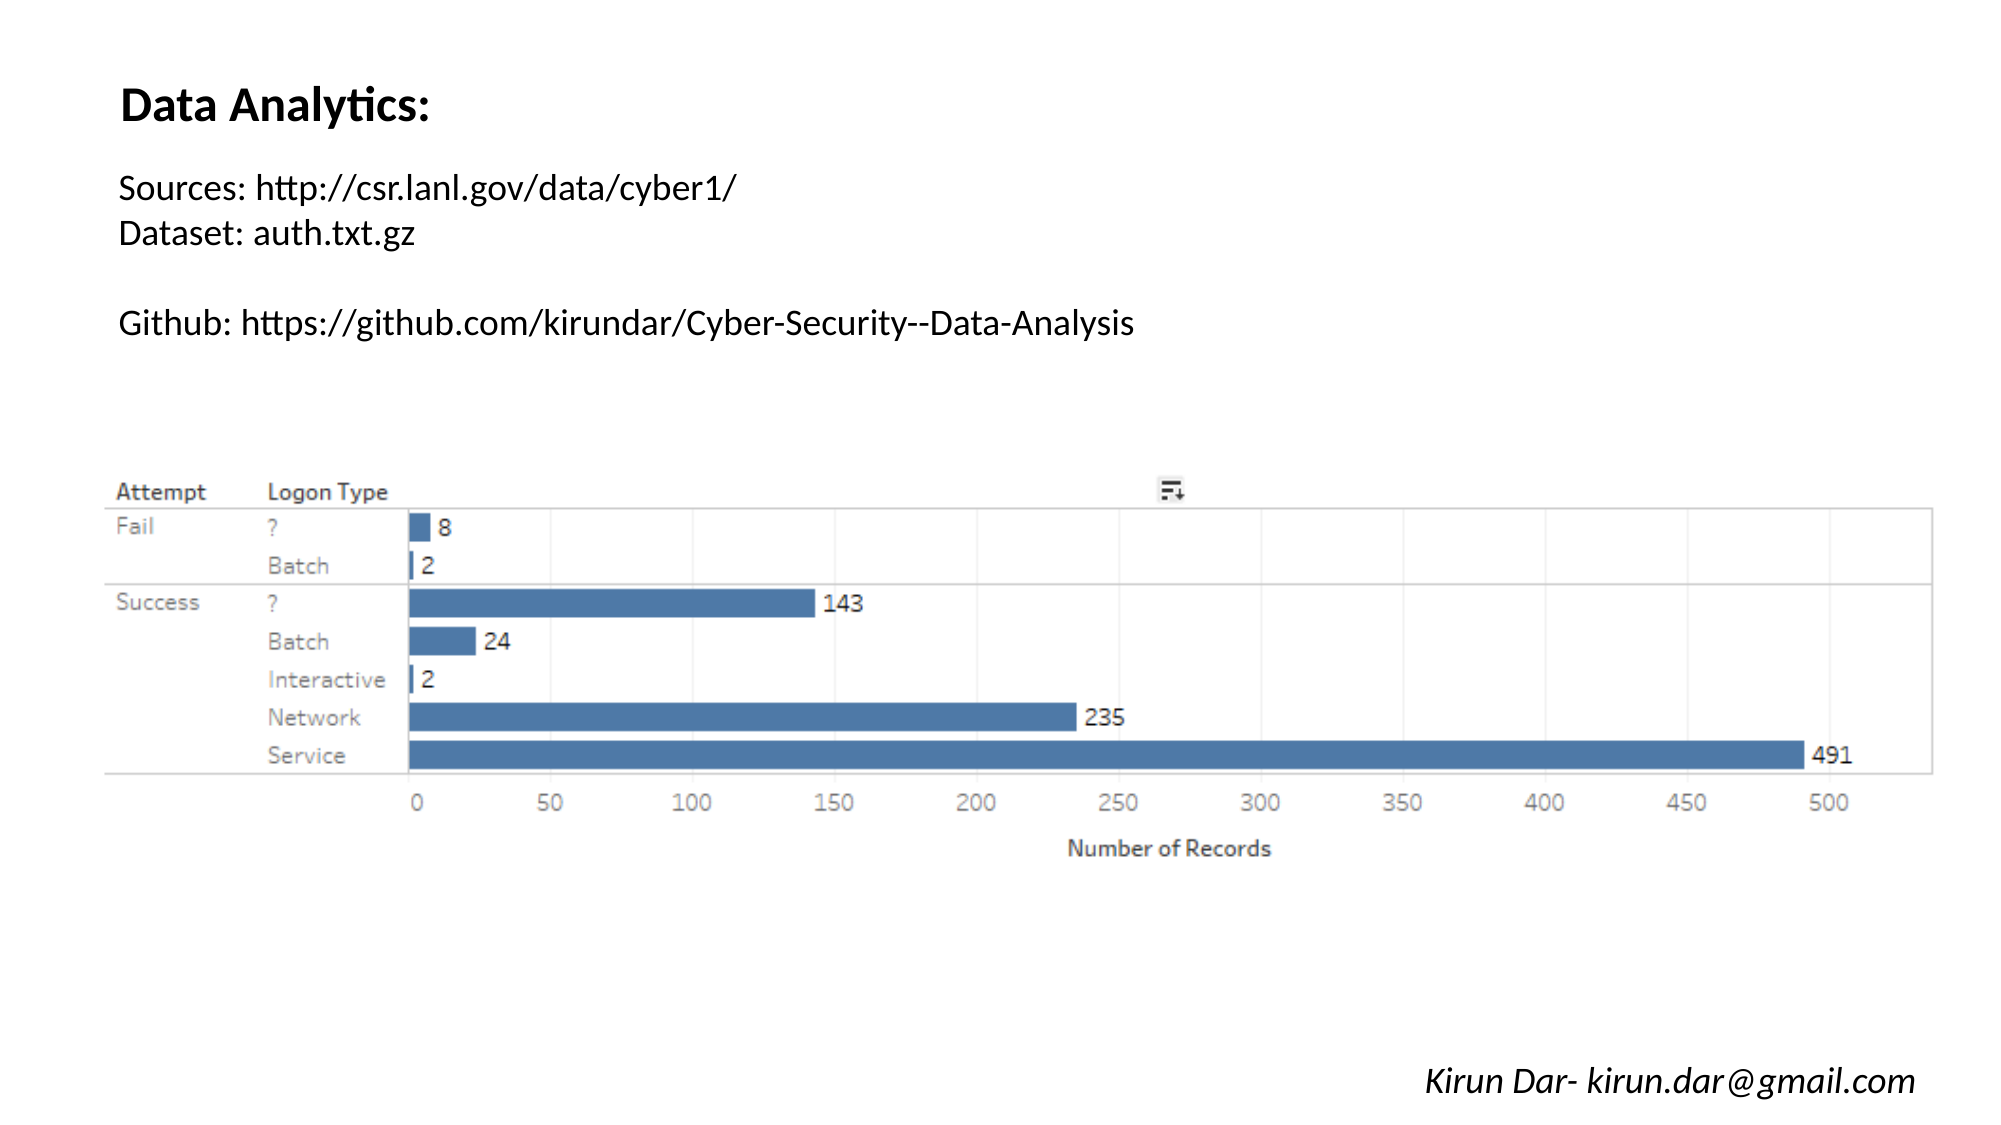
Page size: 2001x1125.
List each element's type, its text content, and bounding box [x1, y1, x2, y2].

text_box Data Analytics: [105, 64, 446, 155]
text_box Kirun Dar- kirun.dar@gmail.com [1410, 1048, 1983, 1125]
text_box Sources: http://csr.lanl.gov/data/cyber1/ Dataset: auth.txt.gz Github: https://github.com/kirundar/Cyber-Security--Data-Analysis [103, 155, 1182, 351]
picture [103, 469, 1945, 870]
